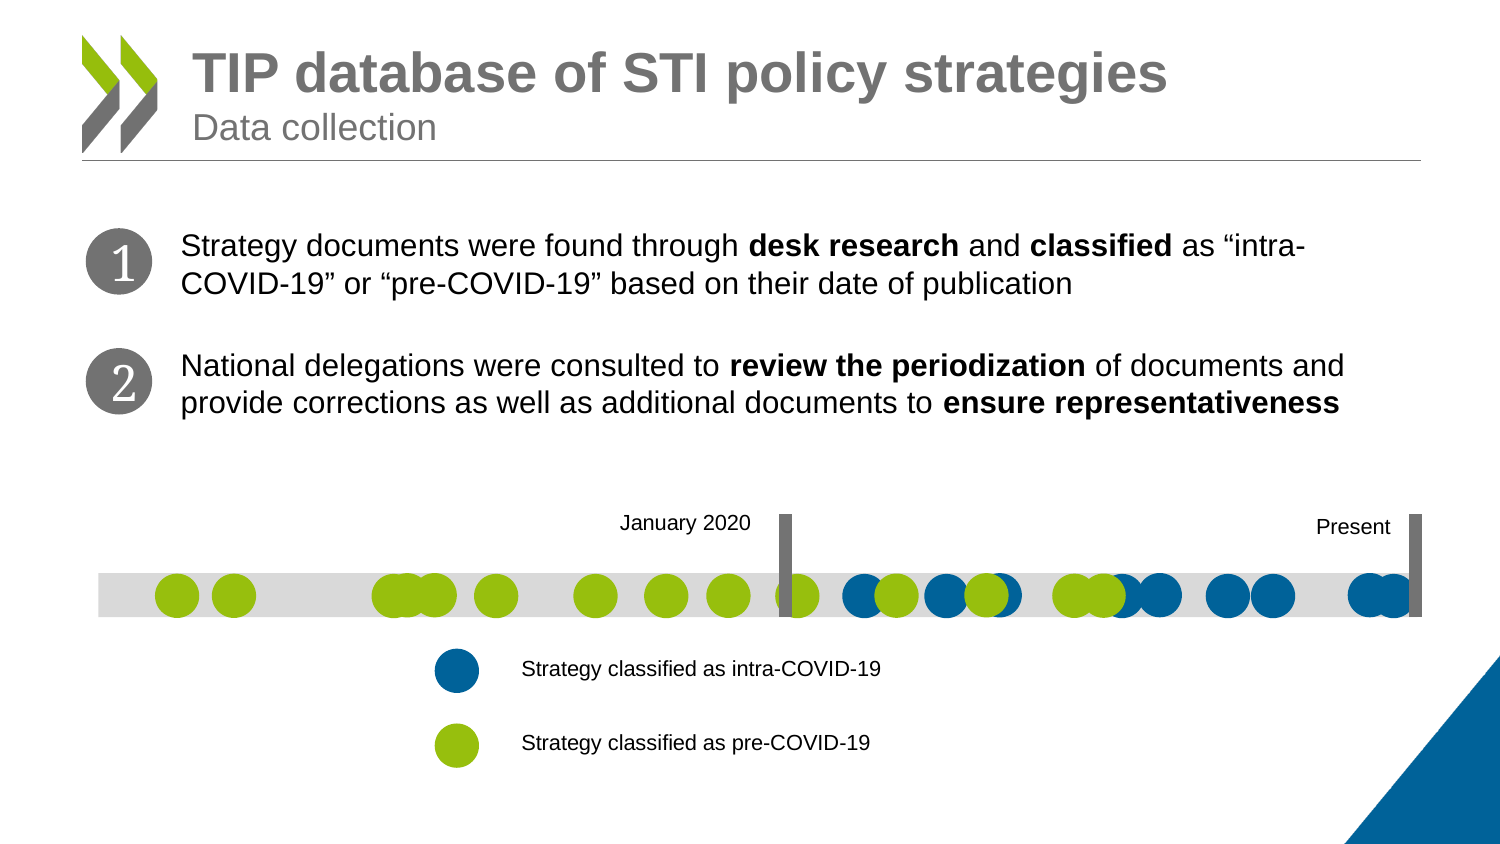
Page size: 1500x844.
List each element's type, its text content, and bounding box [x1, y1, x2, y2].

text_box [1141, 571, 1184, 619]
text_box [153, 572, 201, 620]
text_box [1113, 572, 1146, 620]
text_box [433, 721, 481, 770]
text_box [433, 647, 481, 695]
text_box January 2020 [551, 501, 820, 543]
text_box [1132, 611, 1153, 619]
text_box [1104, 571, 1154, 580]
title TIP database of STI policy strategies Data collection [177, 29, 1394, 155]
text_box [773, 581, 779, 612]
picture [1344, 655, 1500, 844]
text_box [872, 571, 921, 620]
text_box Present [1289, 505, 1417, 547]
text_box [421, 571, 459, 619]
text_box [383, 571, 432, 619]
text_box [840, 572, 880, 620]
text_box Strategy classified as pre-COVID-19 [506, 721, 1126, 763]
text_box National delegations were consulted to review the periodization of documents and provide corrections as well as additional documents to ensure representativeness [165, 337, 1418, 428]
text_box [1050, 572, 1099, 620]
text_box [792, 571, 896, 619]
text_box 2 [84, 346, 154, 417]
text_box [642, 572, 690, 620]
text_box [97, 571, 402, 619]
text_box [210, 572, 258, 620]
text_box [704, 572, 753, 620]
text_box [1346, 571, 1394, 619]
text_box [1005, 571, 1103, 619]
text_box Strategy documents were found through desk research and classified as “intra-COVID-19” or “pre-COVID-19” based on their date of publication [165, 218, 1418, 308]
text_box [962, 571, 1011, 619]
text_box [1375, 571, 1409, 577]
text_box [897, 571, 982, 619]
text_box [472, 572, 520, 620]
text_box [412, 571, 430, 575]
text_box [1204, 572, 1250, 620]
text_box Strategy classified as intra-COVID-19 [506, 647, 1126, 689]
text_box [1165, 571, 1364, 619]
text_box 1 [84, 226, 154, 297]
text_box [1249, 572, 1297, 620]
text_box [994, 571, 1024, 619]
text_box [370, 572, 400, 620]
text_box [922, 572, 967, 620]
text_box [1382, 572, 1409, 620]
text_box [1089, 571, 1128, 620]
text_box [790, 572, 822, 620]
text_box [571, 572, 620, 620]
text_box [440, 571, 781, 619]
